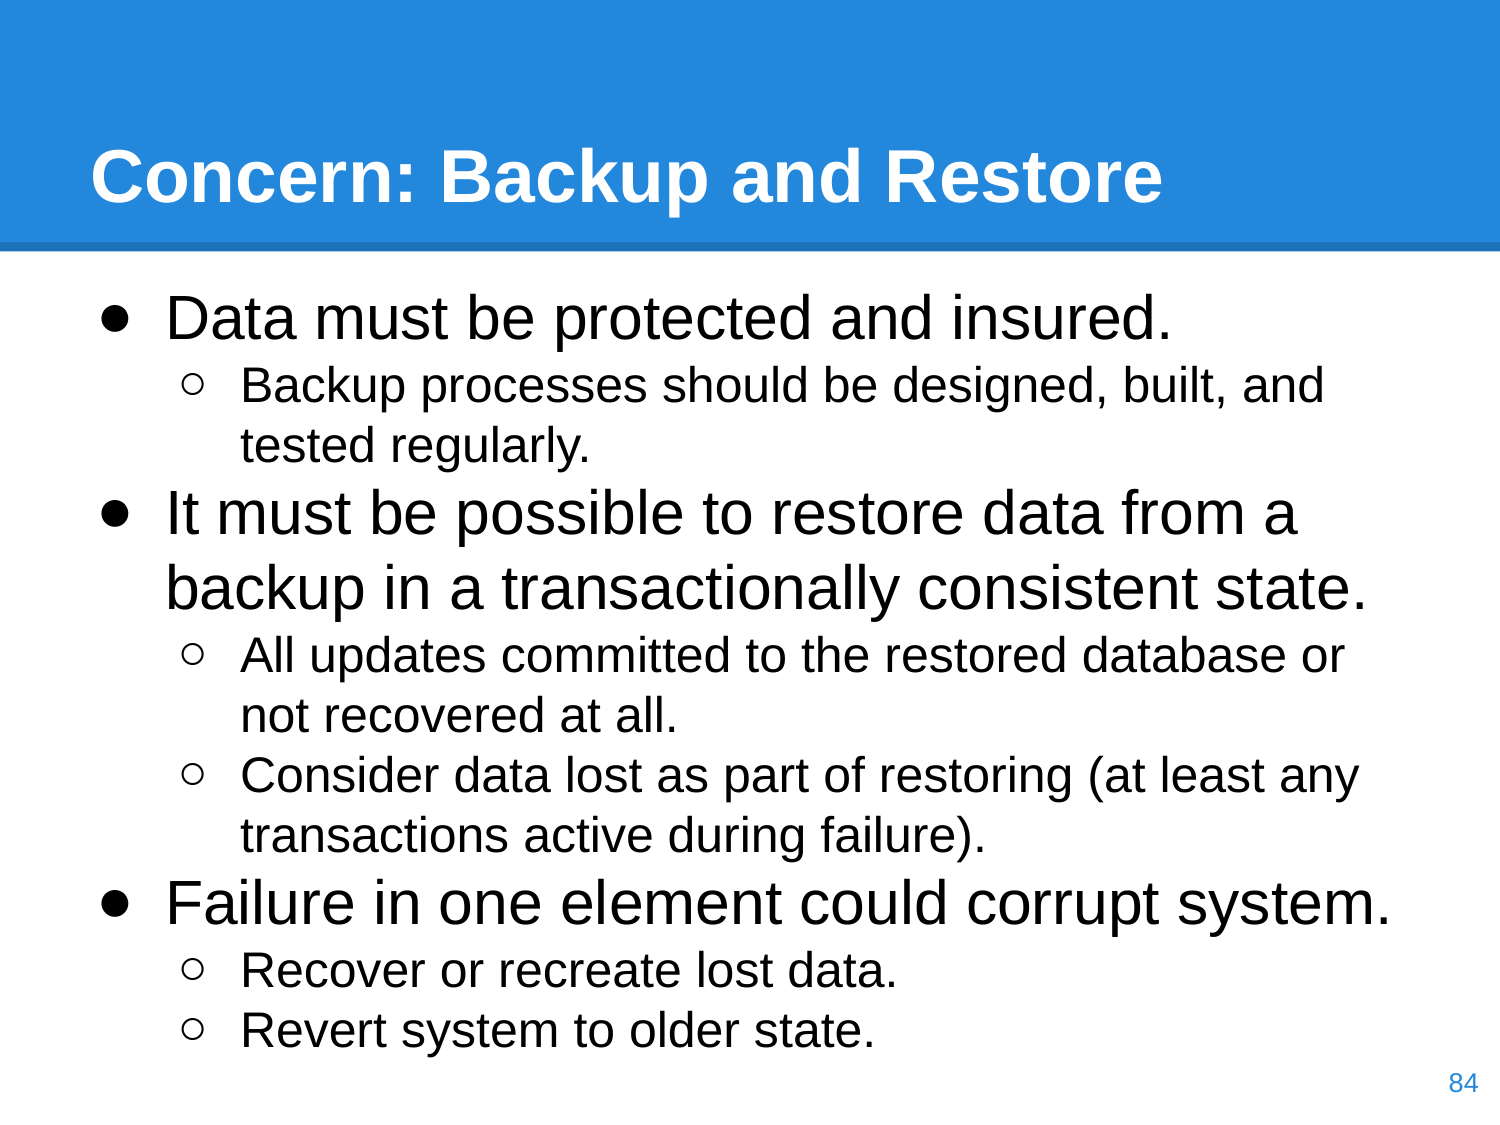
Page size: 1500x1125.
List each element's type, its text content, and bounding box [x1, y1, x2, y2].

list Data must be protected and insured. Backup processes should be designed, built, and tested regularly. It must be possible to restore data from a backup in a transactionally consistent state. All updates committed to the restored database or not recovered at all. Consider data lost as part of restoring (at least any transactions active during failure). Failure in one element could corrupt system. Recover or recreate lost data. Revert system to older state. [75, 262, 1425, 1078]
title Concern: Backup and Restore [75, 45, 1425, 233]
slide_number ‹#› [1403, 1038, 1494, 1125]
